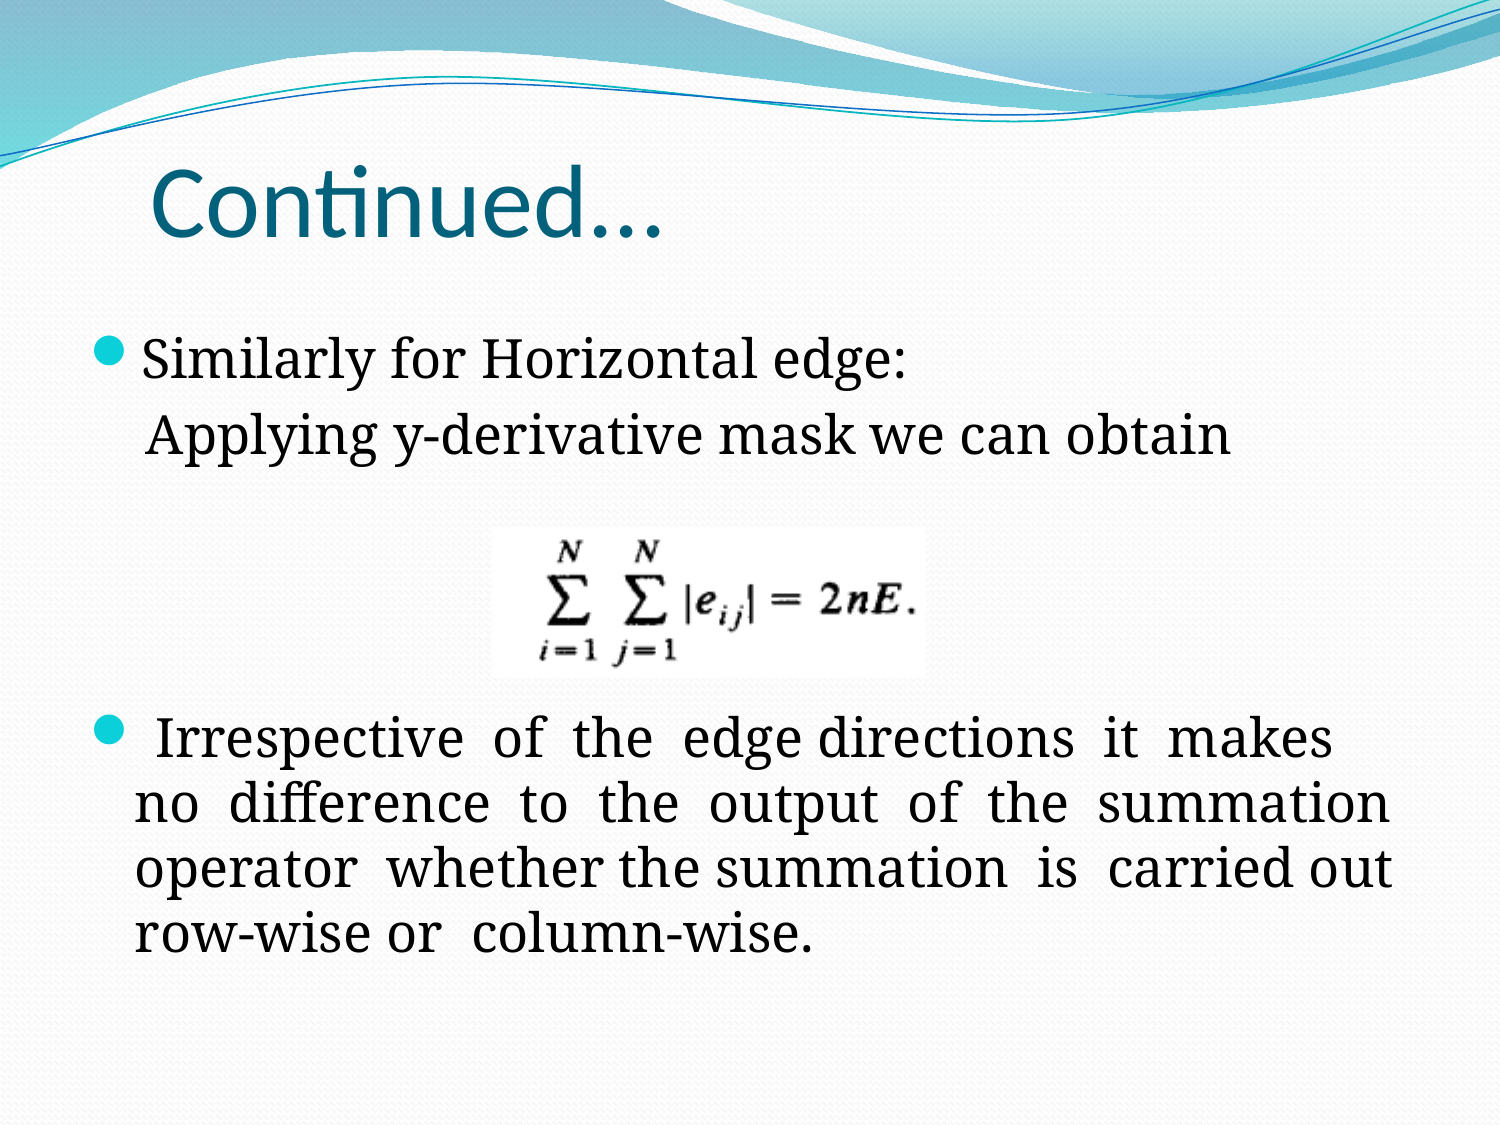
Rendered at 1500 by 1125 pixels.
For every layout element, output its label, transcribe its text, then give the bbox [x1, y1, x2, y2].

picture [491, 527, 926, 678]
list Similarly for Horizontal edge: Applying y-derivative mask we can obtain Irrespective of the edge directions it makes no difference to the output of the summation operator whether the summation is carried out row-wise or column-wise. [75, 317, 1425, 1038]
title Continued... [150, 70, 1500, 258]
